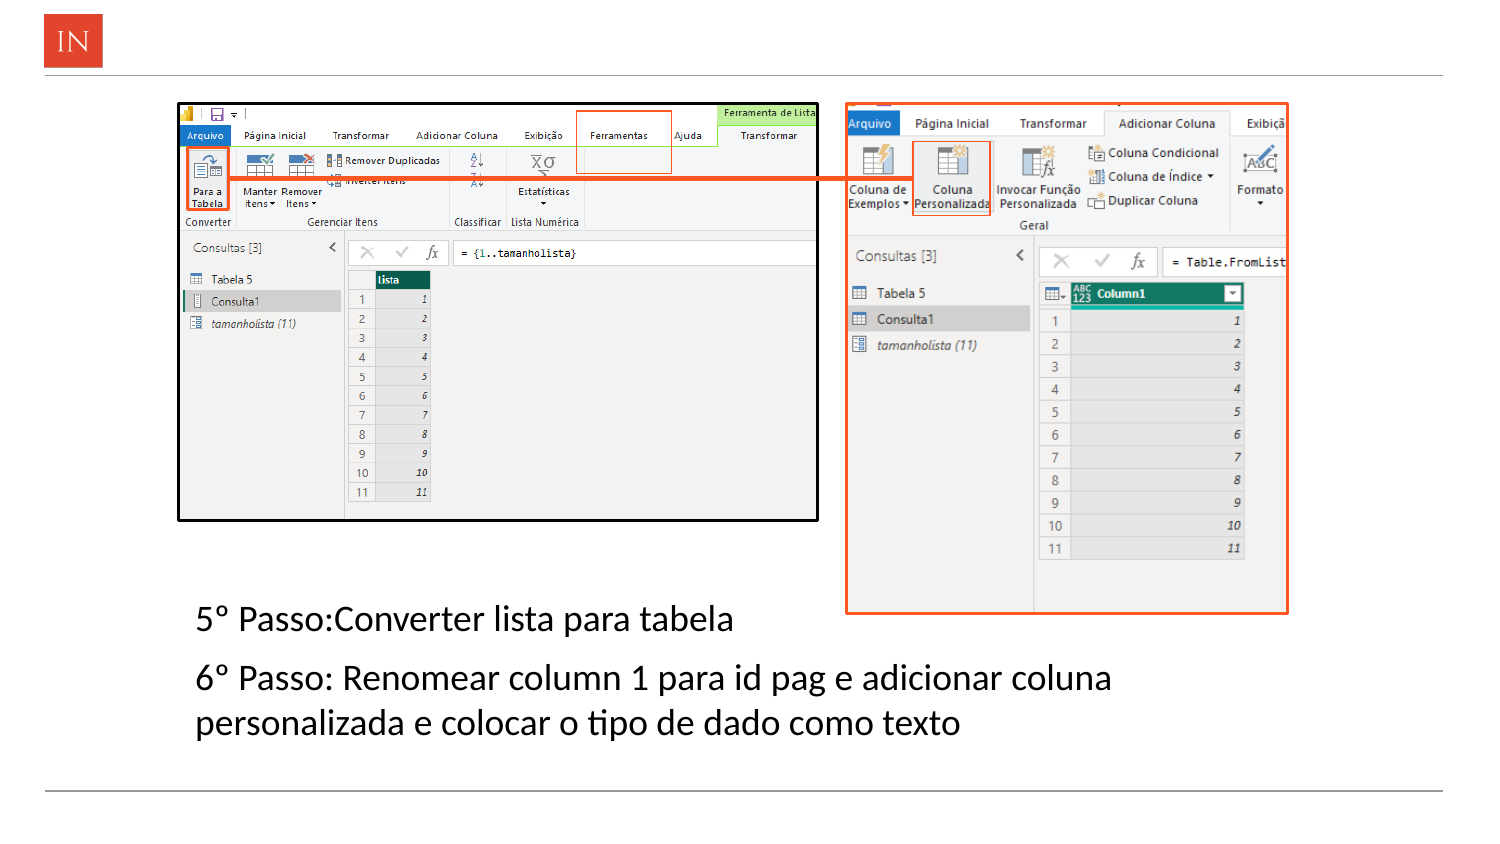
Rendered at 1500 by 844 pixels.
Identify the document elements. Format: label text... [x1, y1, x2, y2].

text_box 6º Passo: Renomear column 1 para id pag e adicionar coluna personalizada e colocar o tipo de dado como texto [180, 638, 1320, 759]
picture [848, 104, 1287, 612]
picture [179, 104, 817, 520]
text_box 5º Passo:Converter lista para tabela [180, 578, 1000, 638]
picture [44, 14, 109, 75]
